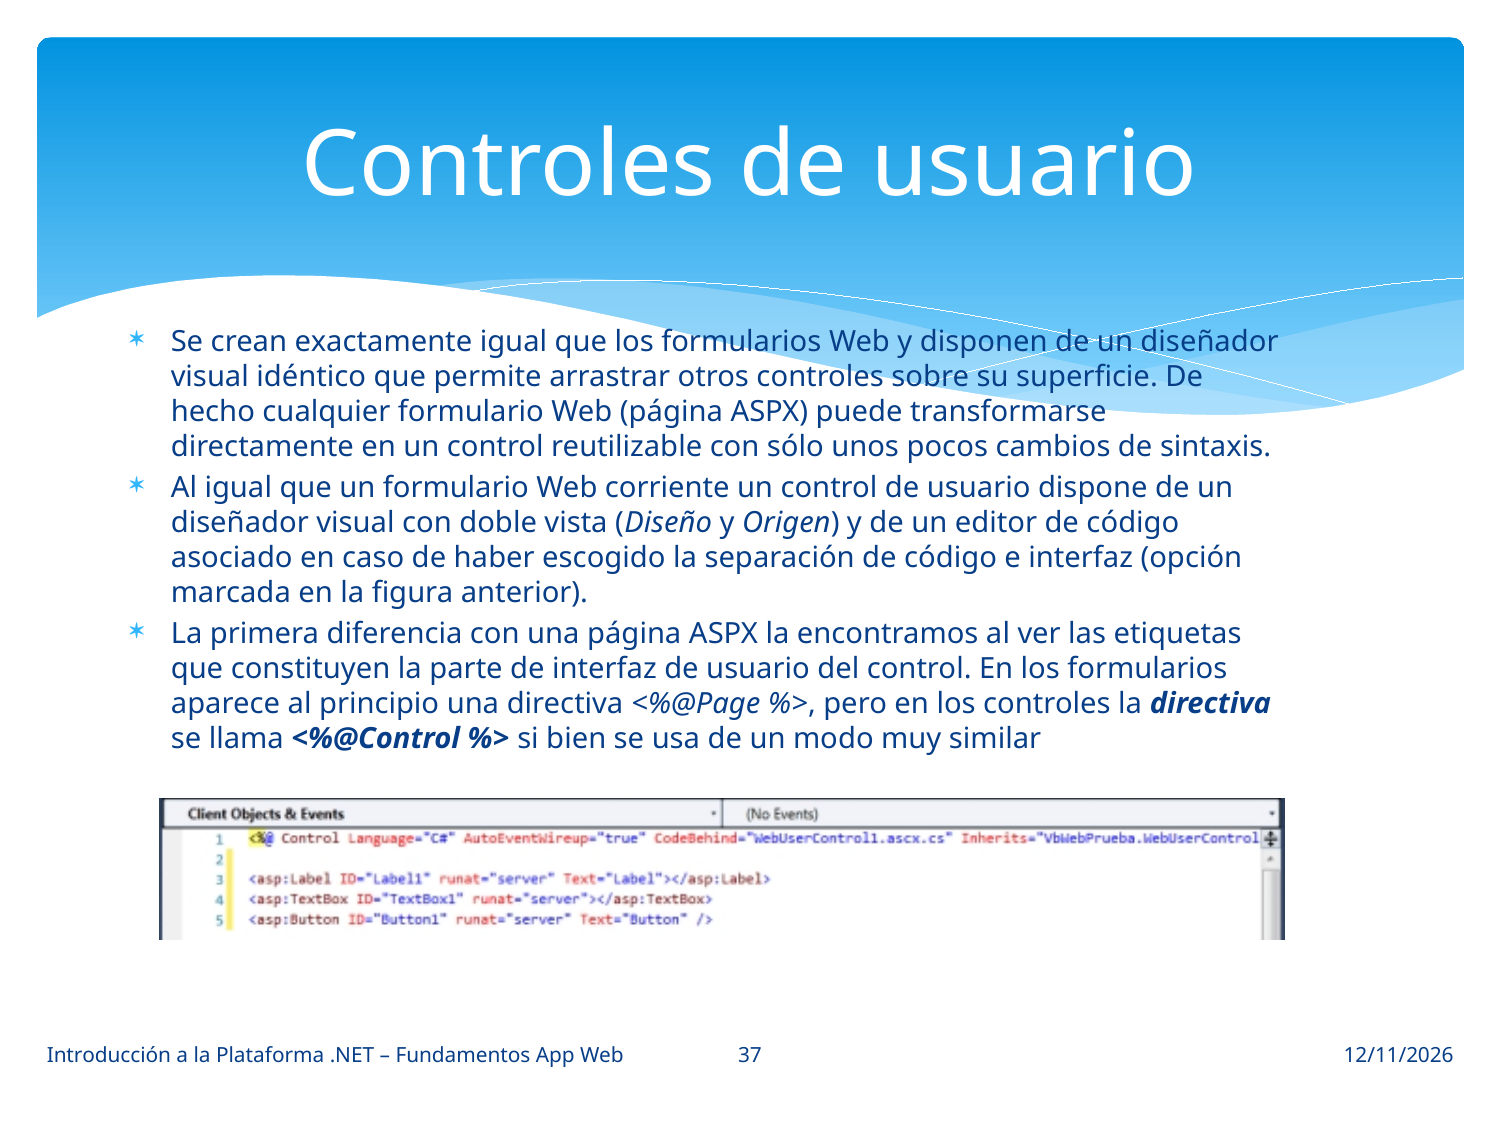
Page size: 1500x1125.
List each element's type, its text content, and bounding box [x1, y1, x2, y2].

picture [159, 798, 1285, 940]
footer Introducción a la Plataforma .NET – Fundamentos App Web [31, 1025, 653, 1086]
list Se crean exactamente igual que los formularios Web y disponen de un diseñador visual idéntico que permite arrastrar otros controles sobre su superficie. De hecho cualquier formulario Web (página ASPX) puede transformarse directamente en un control reutilizable con sólo unos pocos cambios de sintaxis. Al igual que un formulario Web corriente un control de usuario dispone de un diseñador visual con doble vista (Diseño y Origen) y de un editor de código asociado en caso de haber escogido la separación de código e interfaz (opción marcada en la figura anterior). La primera diferencia con una página ASPX la encontramos al ver las etiquetas que constituyen la parte de interfaz de usuario del control. En los formularios aparece al principio una directiva <%@Page %>, pero en los controles la directiva se llama <%@Control %> si bien se usa de un modo muy similar [114, 314, 1306, 779]
slide_number 37 [654, 1025, 846, 1086]
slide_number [847, 1025, 1469, 1086]
title Controles de usuario [75, 55, 1425, 261]
